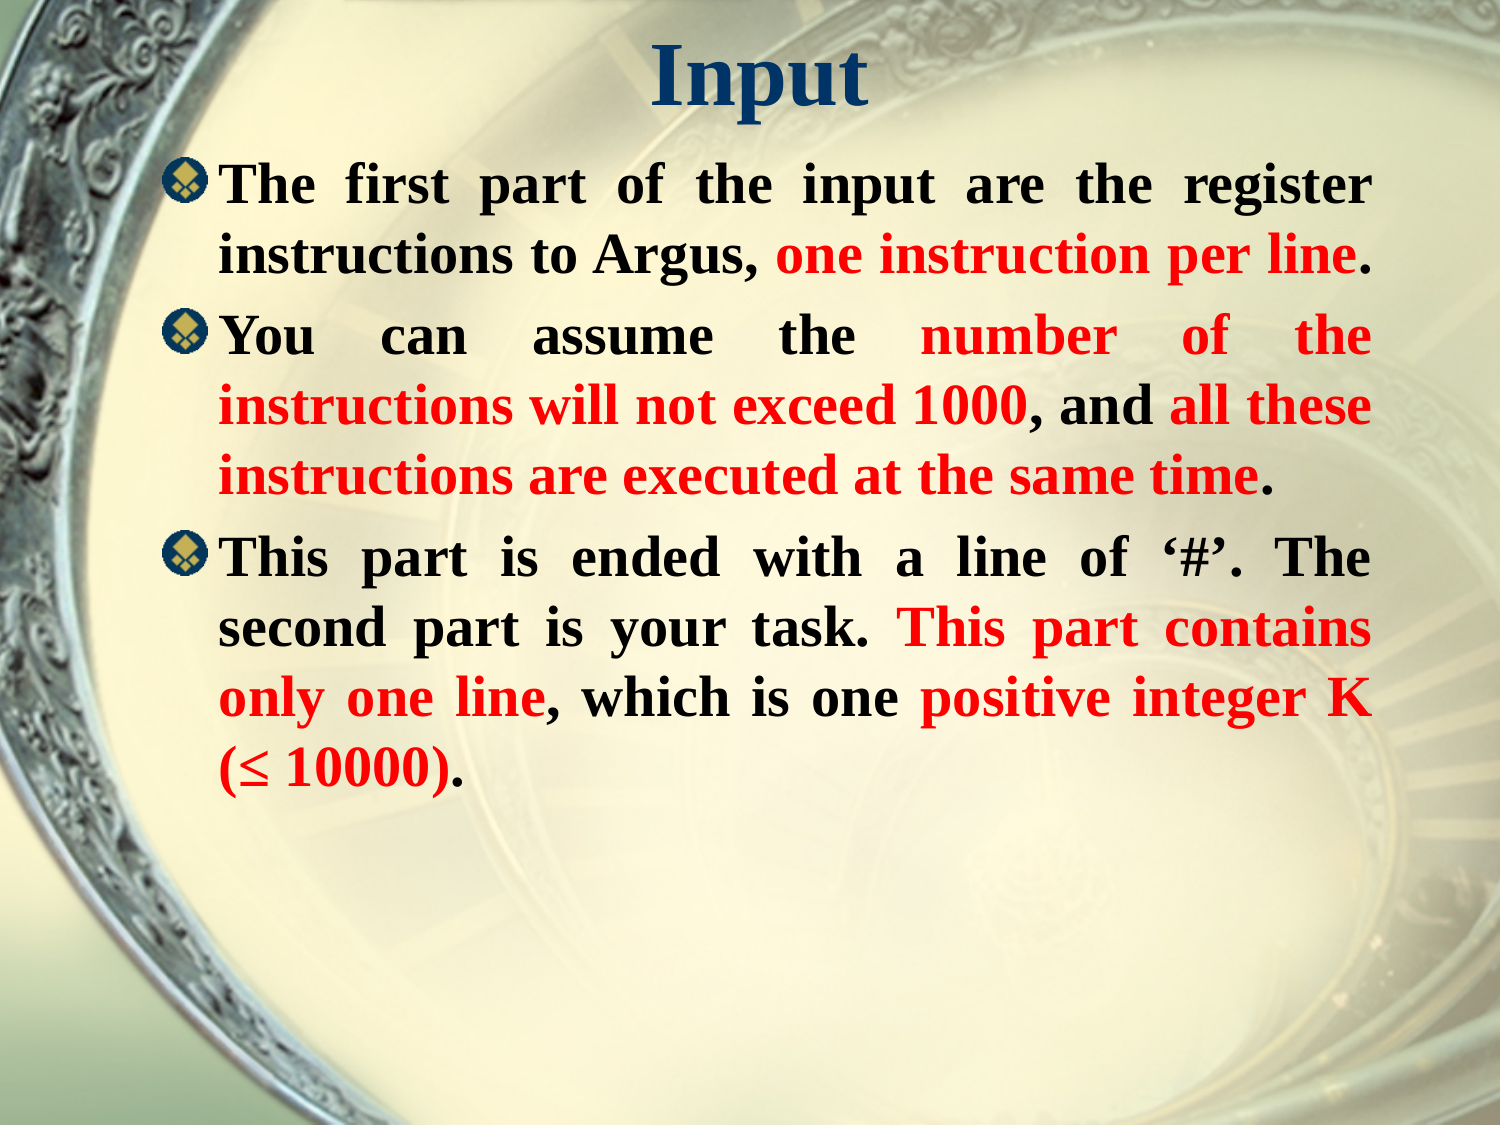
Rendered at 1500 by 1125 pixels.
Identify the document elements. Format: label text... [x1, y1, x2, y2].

list The first part of the input are the register instructions to Argus, one instruction per line. You can assume the number of the instructions will not exceed 1000, and all these instructions are executed at the same time. This part is ended with a line of ‘#’. The second part is your task. This part contains only one line, which is one positive integer K (≤ 10000). [147, 137, 1388, 1024]
picture [0, 0, 1500, 1125]
title Input [159, 19, 1360, 137]
